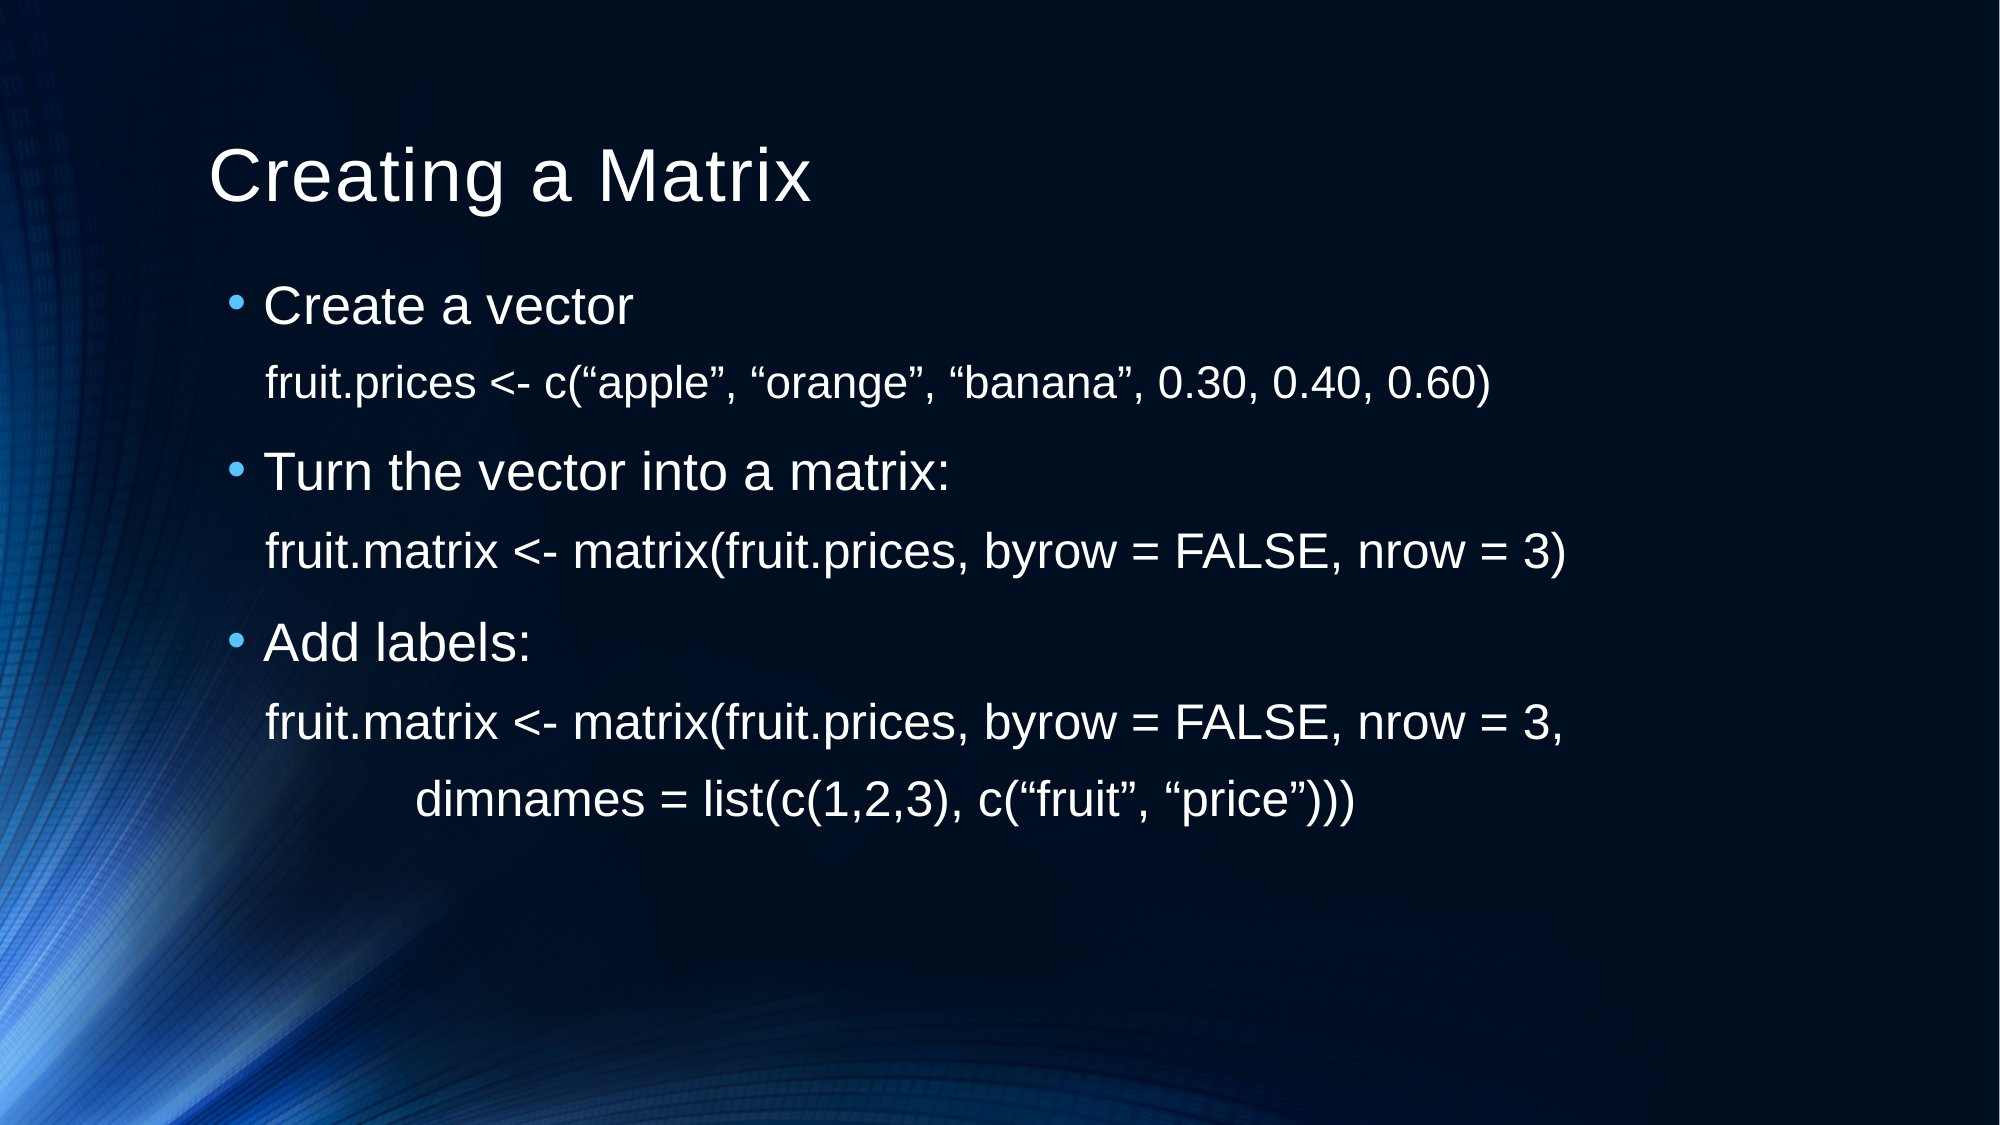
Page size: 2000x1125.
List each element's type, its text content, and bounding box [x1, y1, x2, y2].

picture [0, 0, 2000, 1125]
title Creating a Matrix [193, 0, 1725, 225]
list Create a vector fruit.prices <- c(“apple”, “orange”, “banana”, 0.30, 0.40, 0.60) Turn the vector into a matrix: fruit.matrix <- matrix(fruit.prices, byrow = FALSE, nrow = 3) Add labels: fruit.matrix <- matrix(fruit.prices, byrow = FALSE, nrow = 3, dimnames = list(c(1,2,3), c(“fruit”, “price”))) [212, 275, 1850, 1038]
